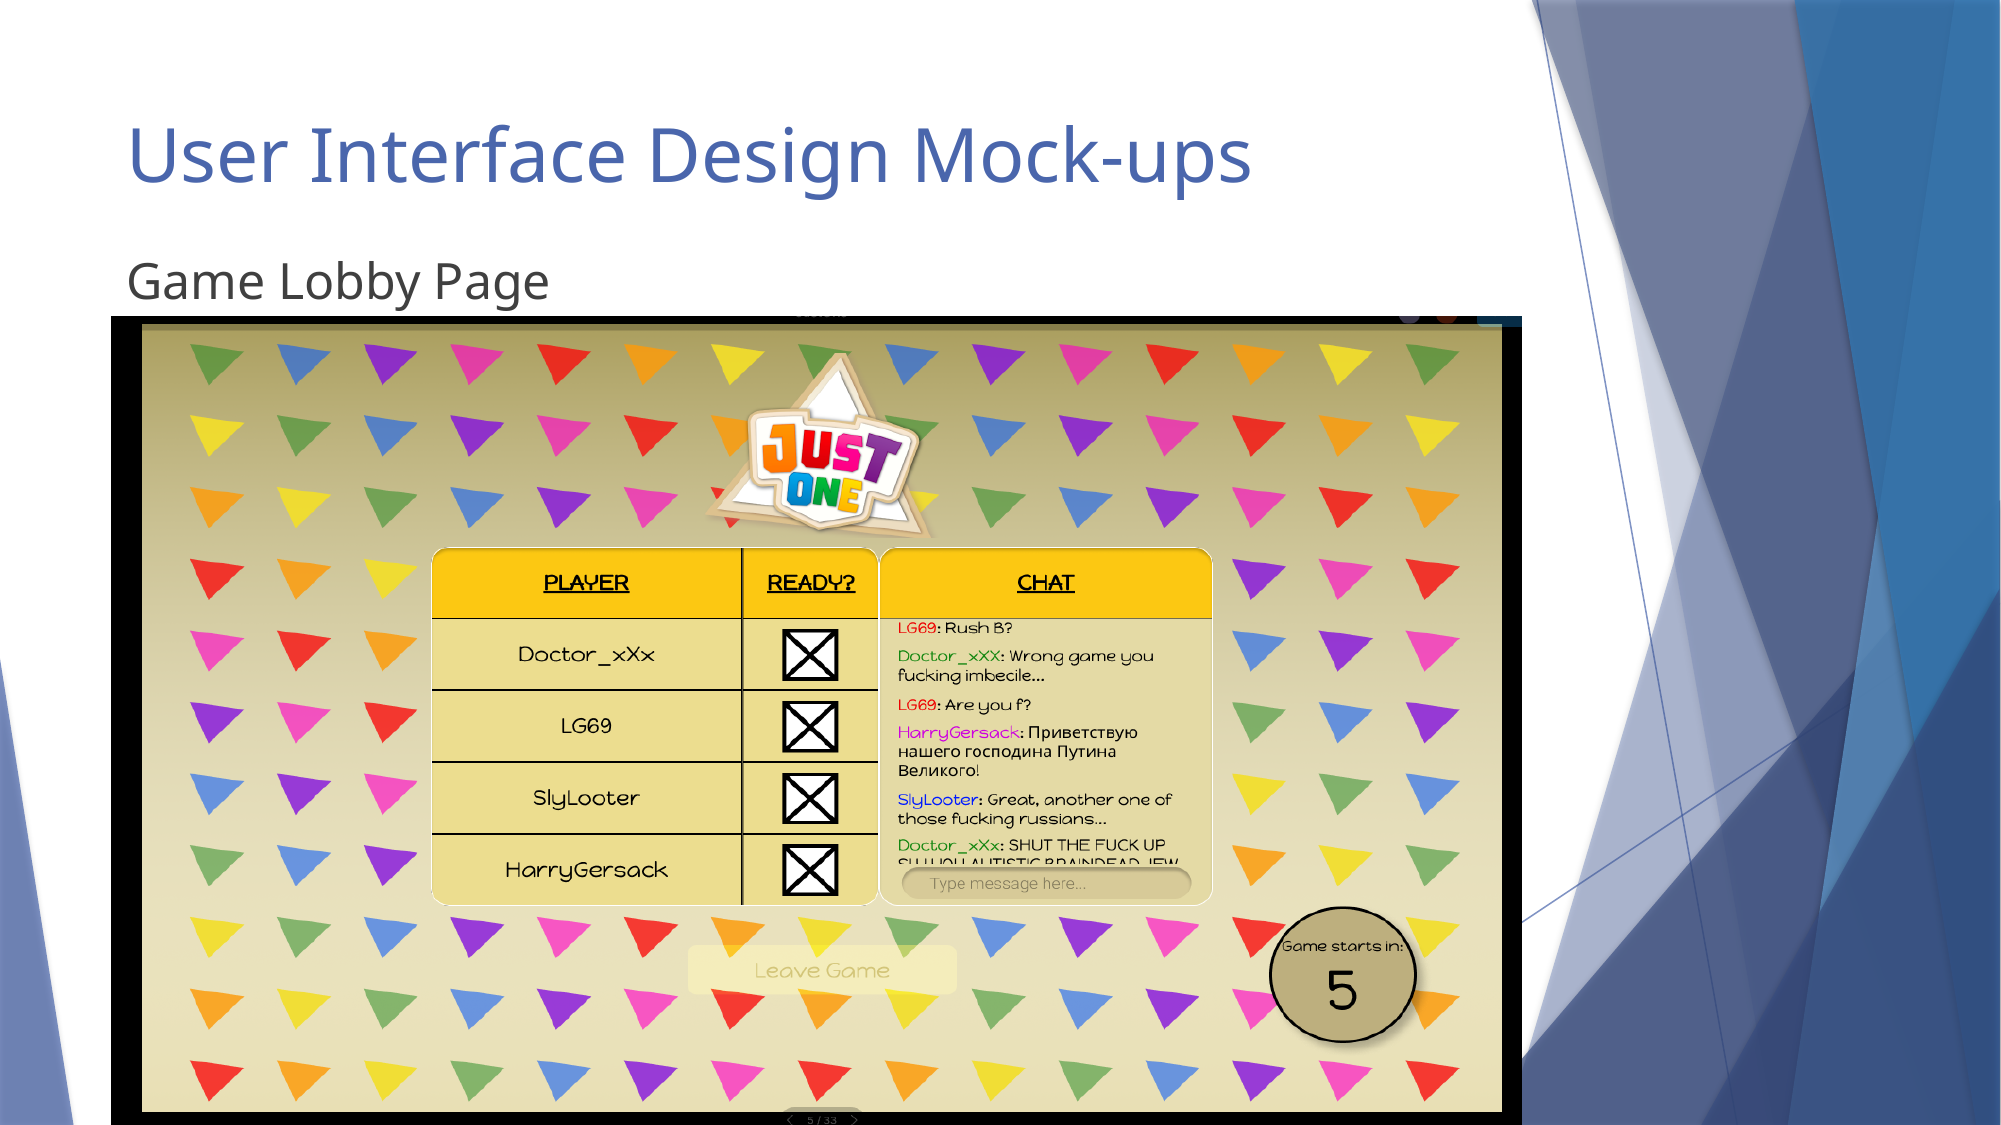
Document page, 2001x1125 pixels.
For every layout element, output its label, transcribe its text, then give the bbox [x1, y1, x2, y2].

picture [110, 316, 1522, 1125]
list Game Lobby Page [111, 222, 798, 315]
title User Interface Design Mock-ups [111, 99, 1522, 316]
